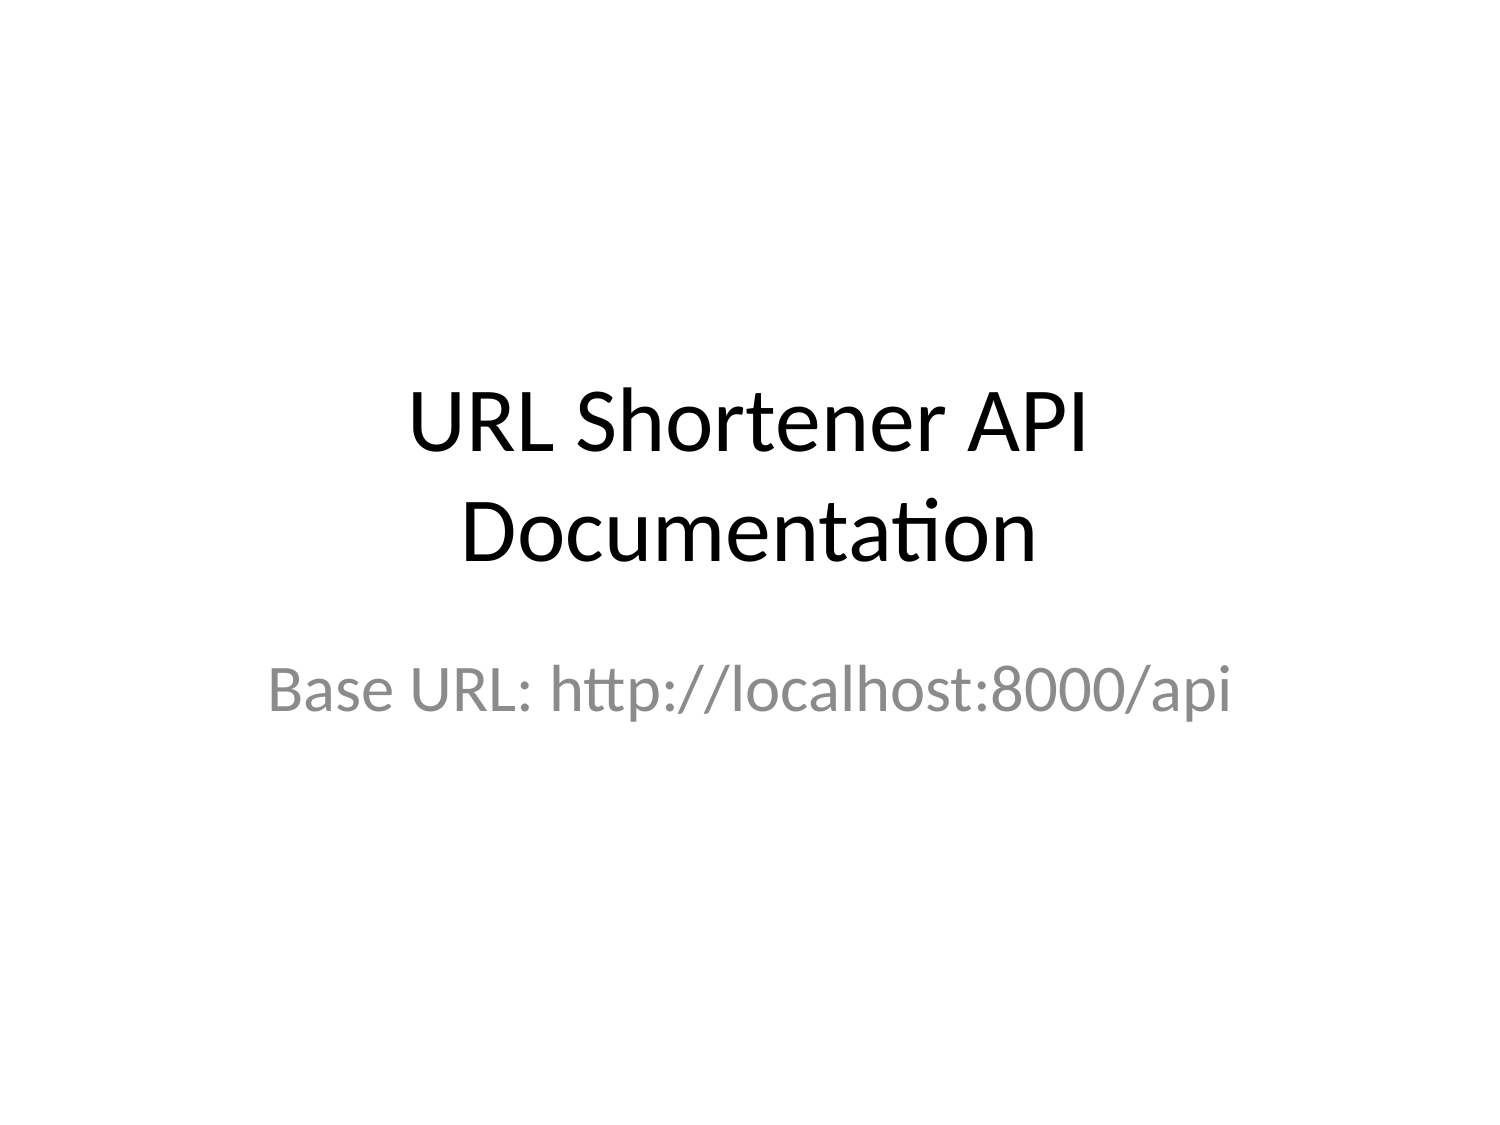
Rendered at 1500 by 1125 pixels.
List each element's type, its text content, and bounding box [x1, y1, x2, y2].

title URL Shortener API Documentation [112, 349, 1388, 591]
subtitle Base URL: http://localhost:8000/api [225, 637, 1275, 925]
